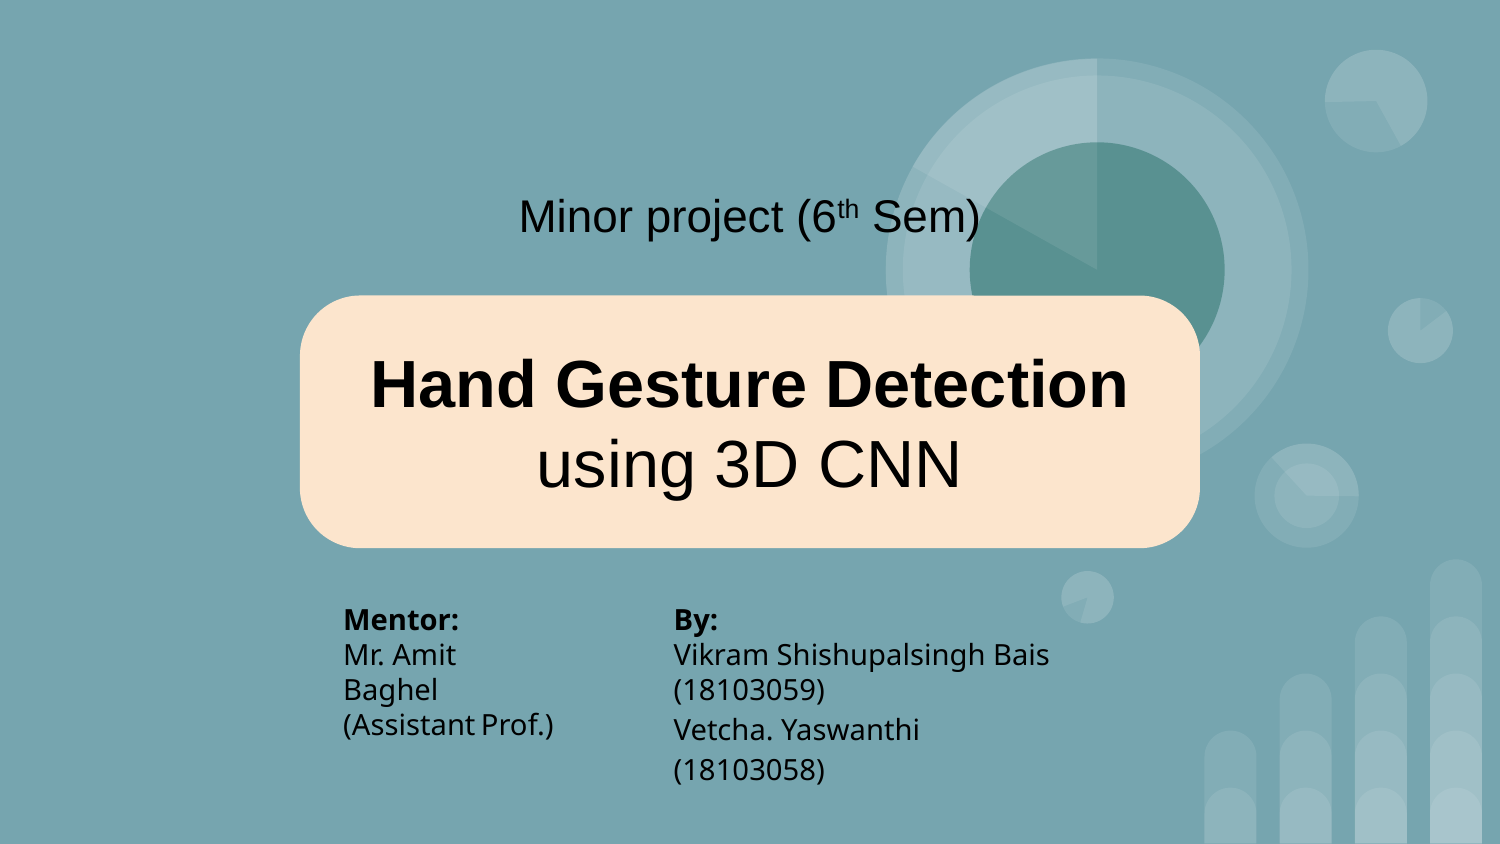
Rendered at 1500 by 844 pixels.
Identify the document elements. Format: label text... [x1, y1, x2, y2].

text_box Minor project (6th Sem) [492, 171, 1008, 257]
text_box [299, 295, 1200, 549]
text_box Hand Gesture Detection using 3D CNN [343, 325, 1157, 516]
text_box By: Vikram Shishupalsingh Bais (18103059) Vetcha. Yaswanthi (18103058) [658, 586, 1207, 802]
text_box Mentor: Mr. Amit Baghel (Assistant Prof.) [328, 586, 575, 757]
